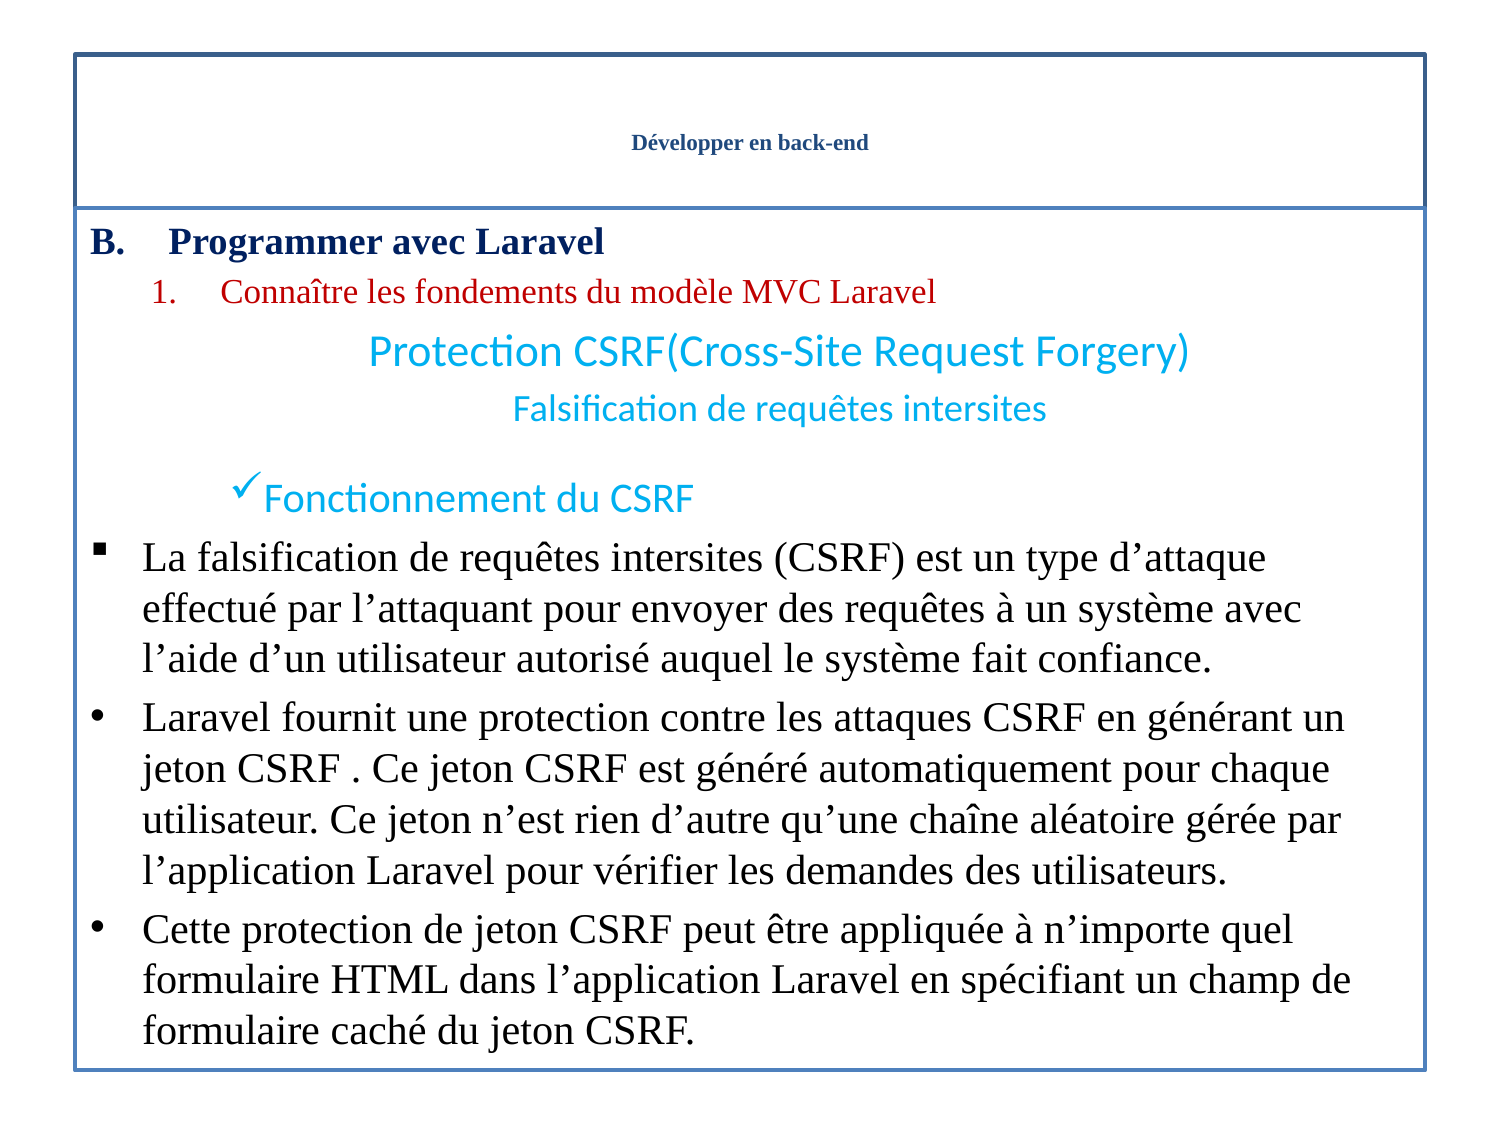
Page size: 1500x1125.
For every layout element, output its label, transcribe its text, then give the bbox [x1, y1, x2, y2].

text_box [73, 52, 1427, 206]
list Programmer avec Laravel Connaître les fondements du modèle MVC Laravel Protection CSRF(Cross-Site Request Forgery) Falsification de requêtes intersites Fonctionnement du CSRF La falsification de requêtes intersites (CSRF) est un type d’attaque effectué par l’attaquant pour envoyer des requêtes à un système avec l’aide d’un utilisateur autorisé auquel le système fait confiance. Laravel fournit une protection contre les attaques CSRF en générant un jeton CSRF . Ce jeton CSRF est généré automatiquement pour chaque utilisateur. Ce jeton n’est rien d’autre qu’une chaîne aléatoire gérée par l’application Laravel pour vérifier les demandes des utilisateurs. Cette protection de jeton CSRF peut être appliquée à n’importe quel formulaire HTML dans l’application Laravel en spécifiant un champ de formulaire caché du jeton CSRF. [73, 206, 1427, 1072]
title Développer en back-end [75, 64, 1425, 206]
